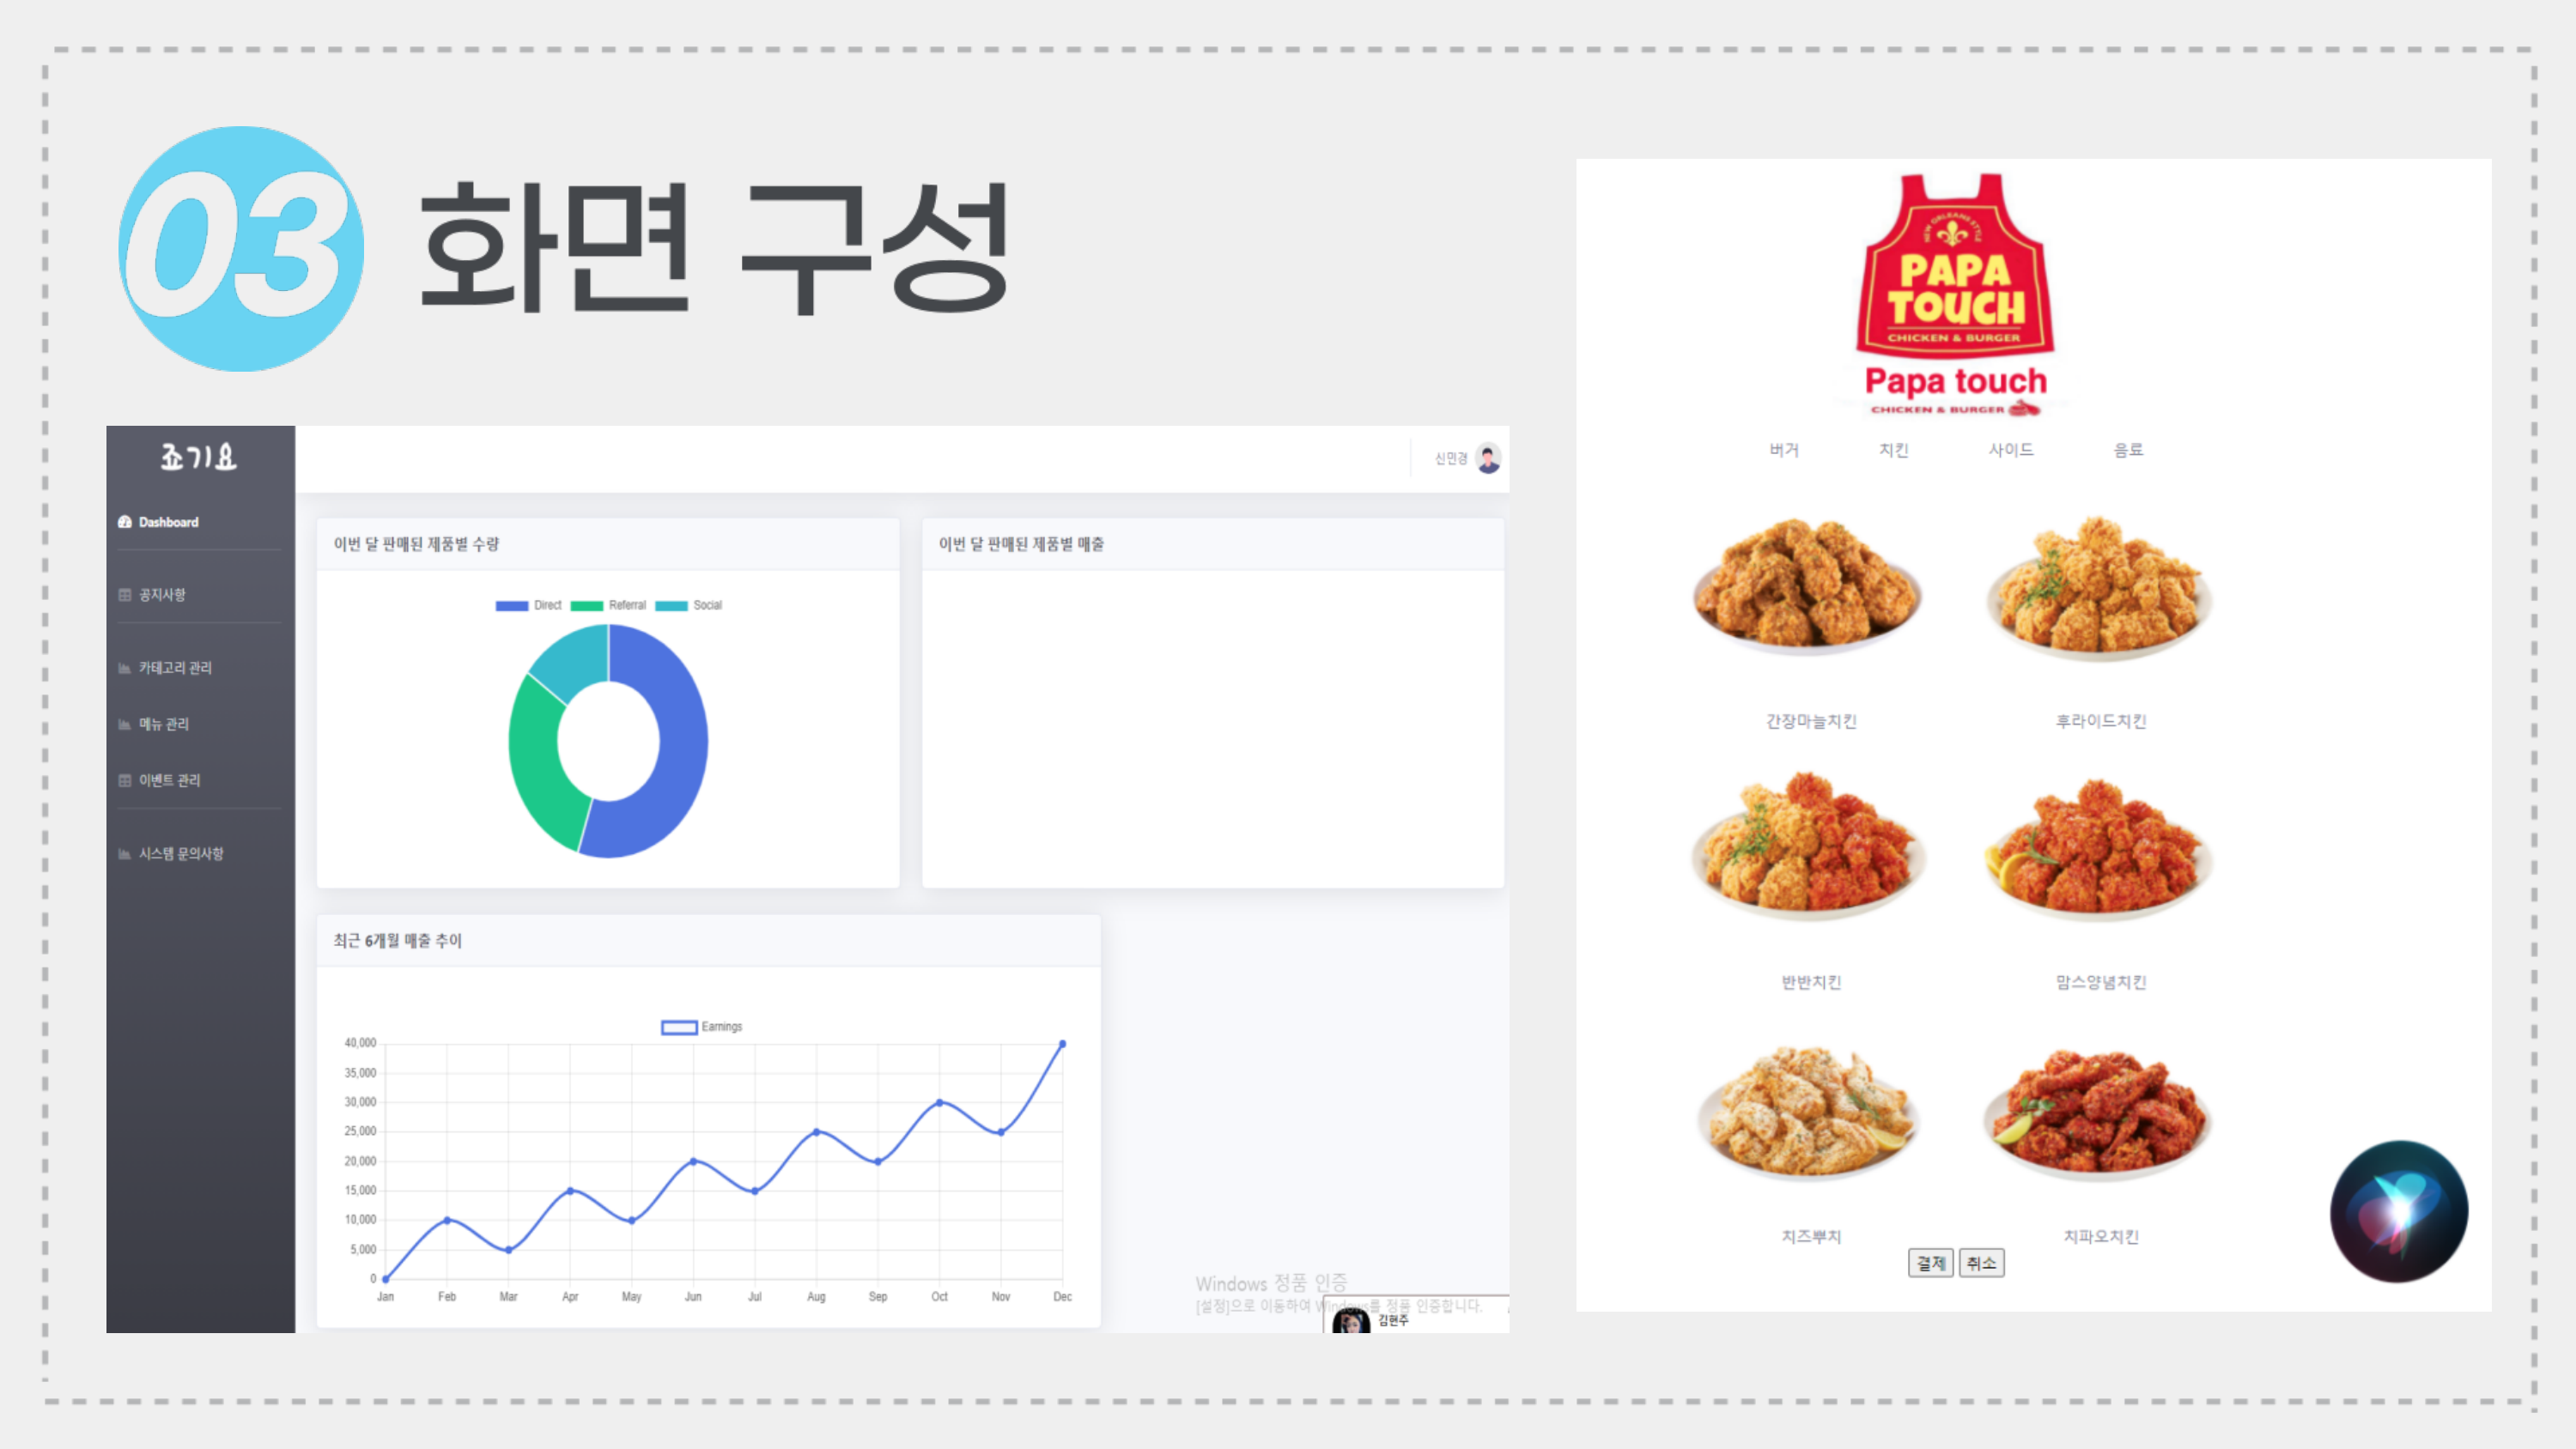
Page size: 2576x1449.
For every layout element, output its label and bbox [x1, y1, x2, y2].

text_box [1577, 159, 2493, 1313]
text_box [106, 425, 1510, 1333]
picture [392, 134, 1100, 406]
text_box [106, 126, 364, 372]
text_box [33, 39, 2546, 1413]
